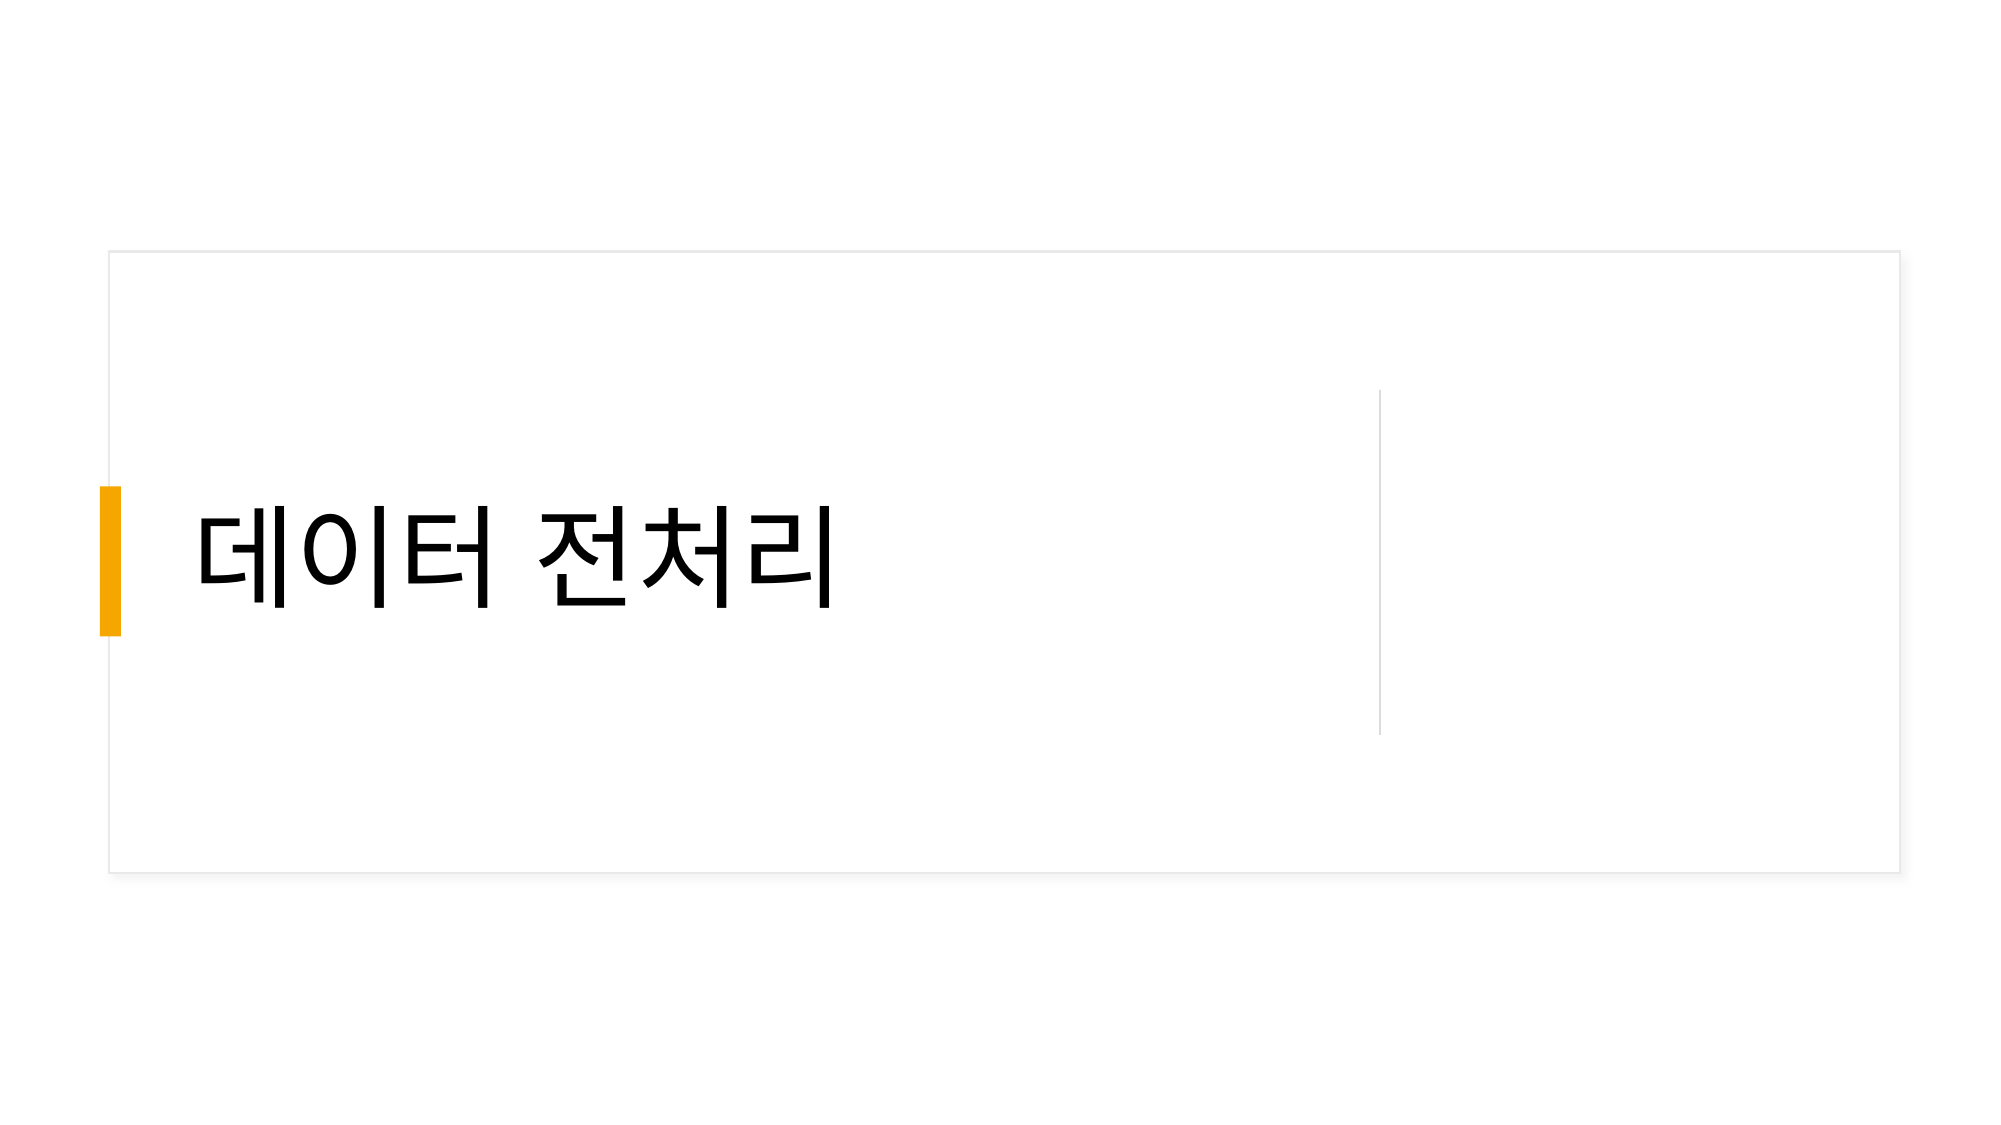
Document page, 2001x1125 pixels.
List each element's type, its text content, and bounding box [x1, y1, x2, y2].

title 데이터 전처리 [176, 318, 1328, 809]
